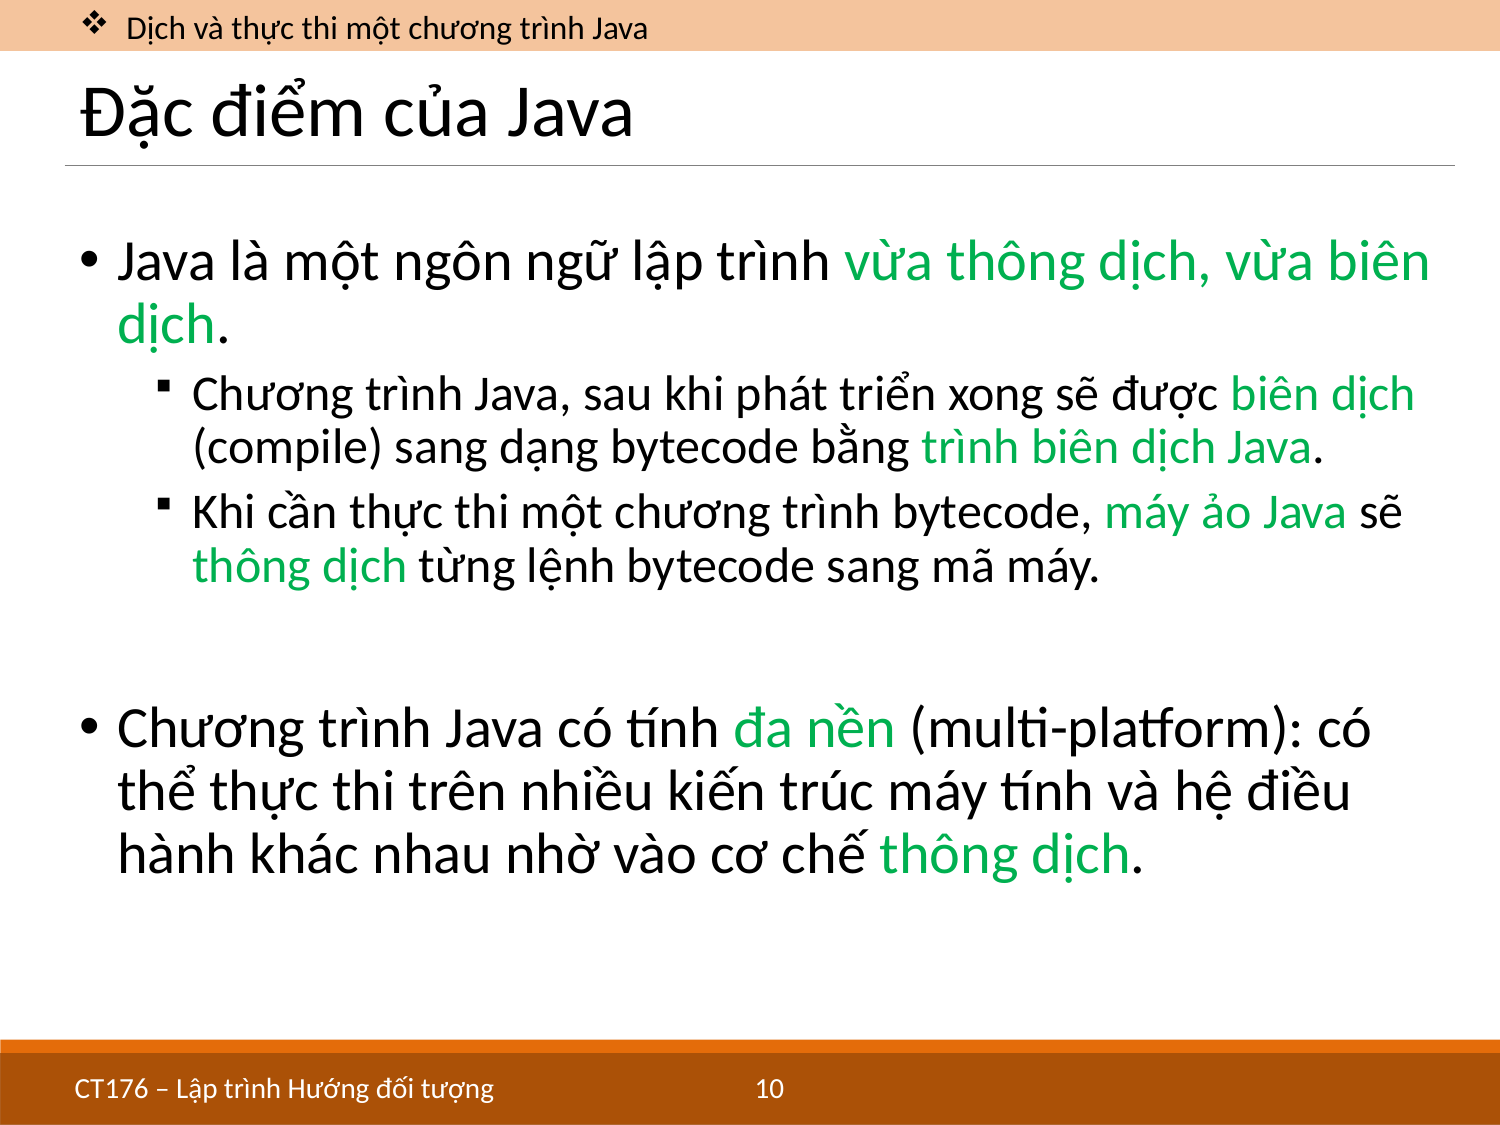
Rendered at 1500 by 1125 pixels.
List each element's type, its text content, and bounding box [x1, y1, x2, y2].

title Đặc điểm của Java [64, 59, 1455, 165]
slide_number Dịch và thực thi một chương trình Java [64, 3, 1455, 50]
list Java là một ngôn ngữ lập trình vừa thông dịch, vừa biên dịch. Chương trình Java, sau khi phát triển xong sẽ được biên dịch (compile) sang dạng bytecode bằng trình biên dịch Java. Khi cần thực thi một chương trình bytecode, máy ảo Java sẽ thông dịch từng lệnh bytecode sang mã máy. Chương trình Java có tính đa nền (multi-platform): có thể thực thi trên nhiều kiến trúc máy tính và hệ điều hành khác nhau nhờ vào cơ chế thông dịch. [64, 223, 1455, 1026]
